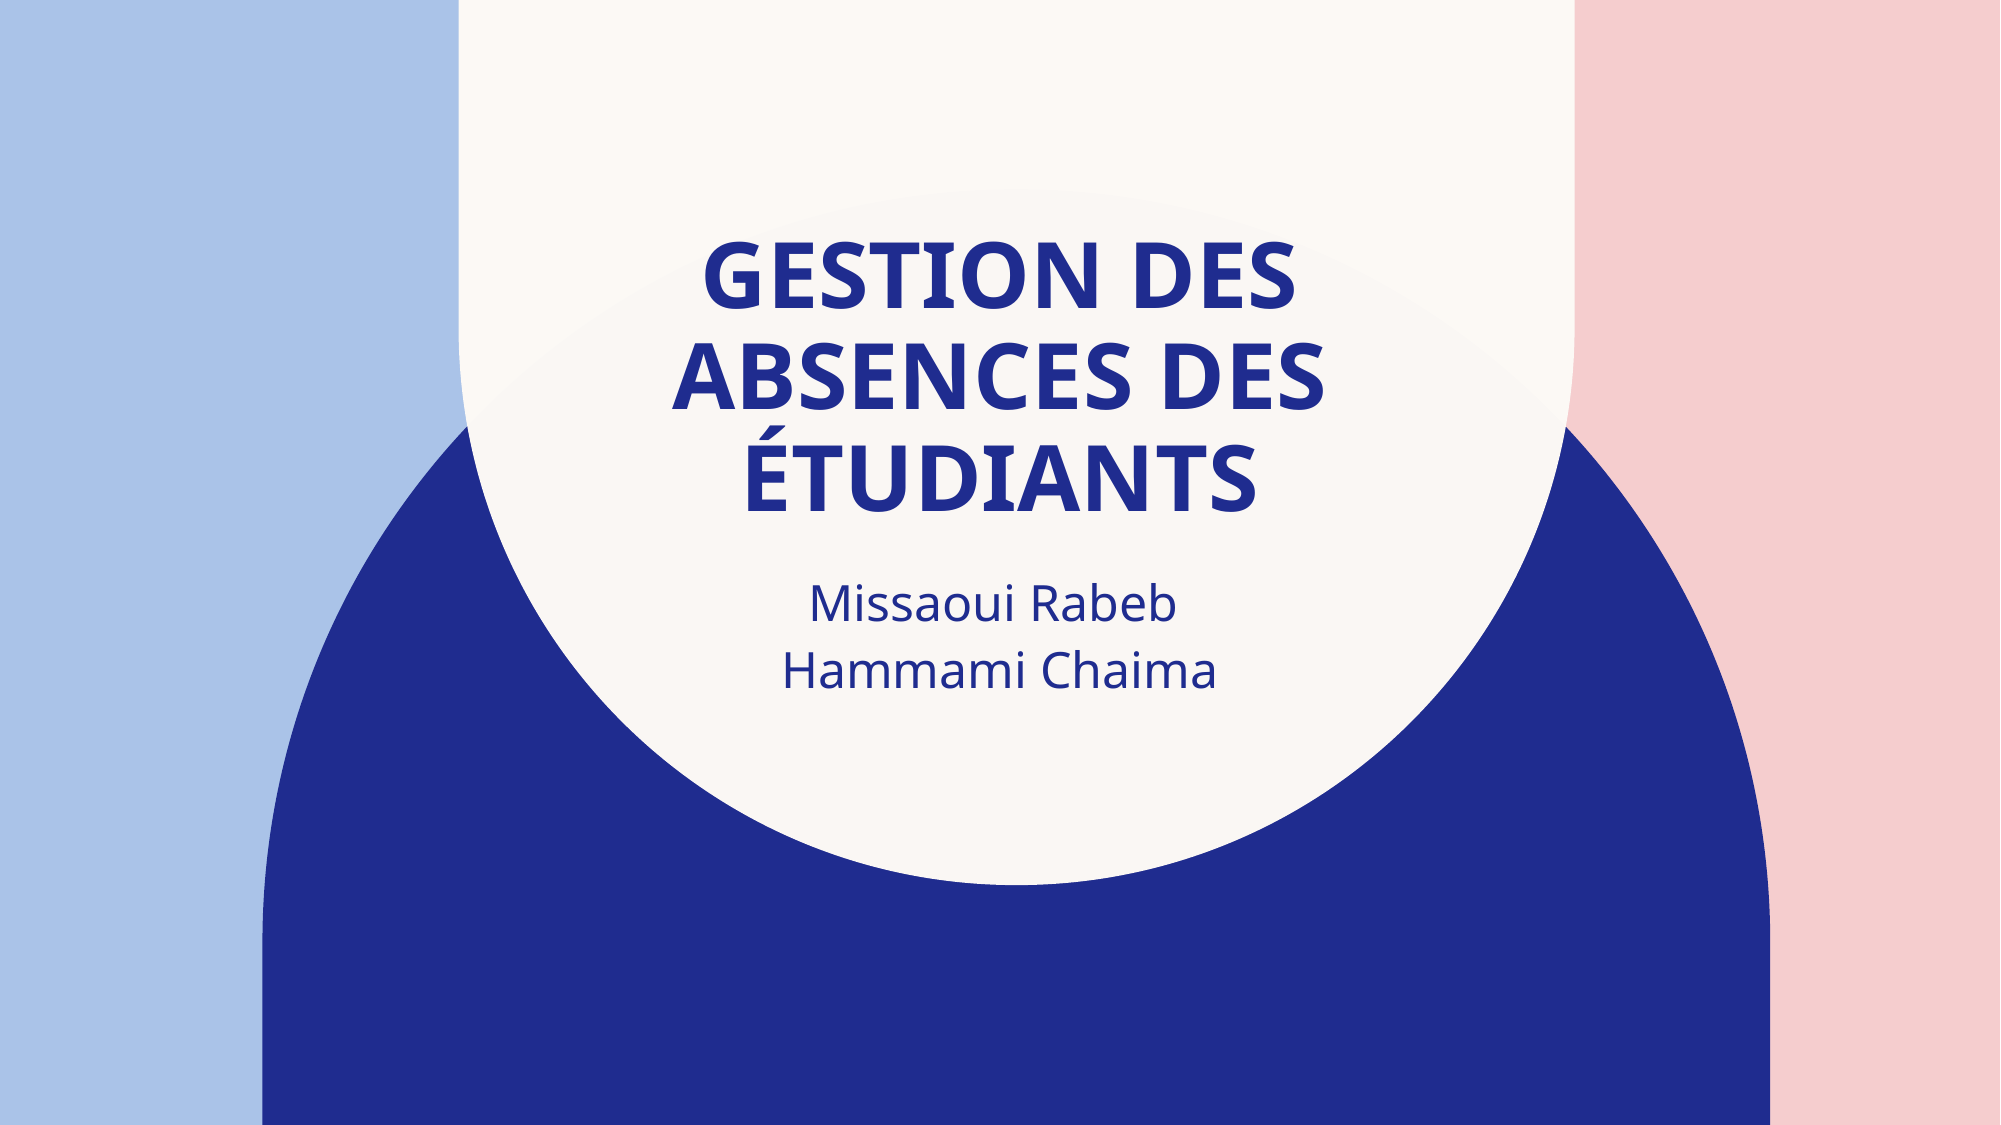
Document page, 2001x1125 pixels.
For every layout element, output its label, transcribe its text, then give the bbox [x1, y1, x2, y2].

title gestion des absences des étudiants [558, 224, 1442, 426]
subtitle Missaoui Rabeb Hammami Chaima [713, 571, 1287, 716]
